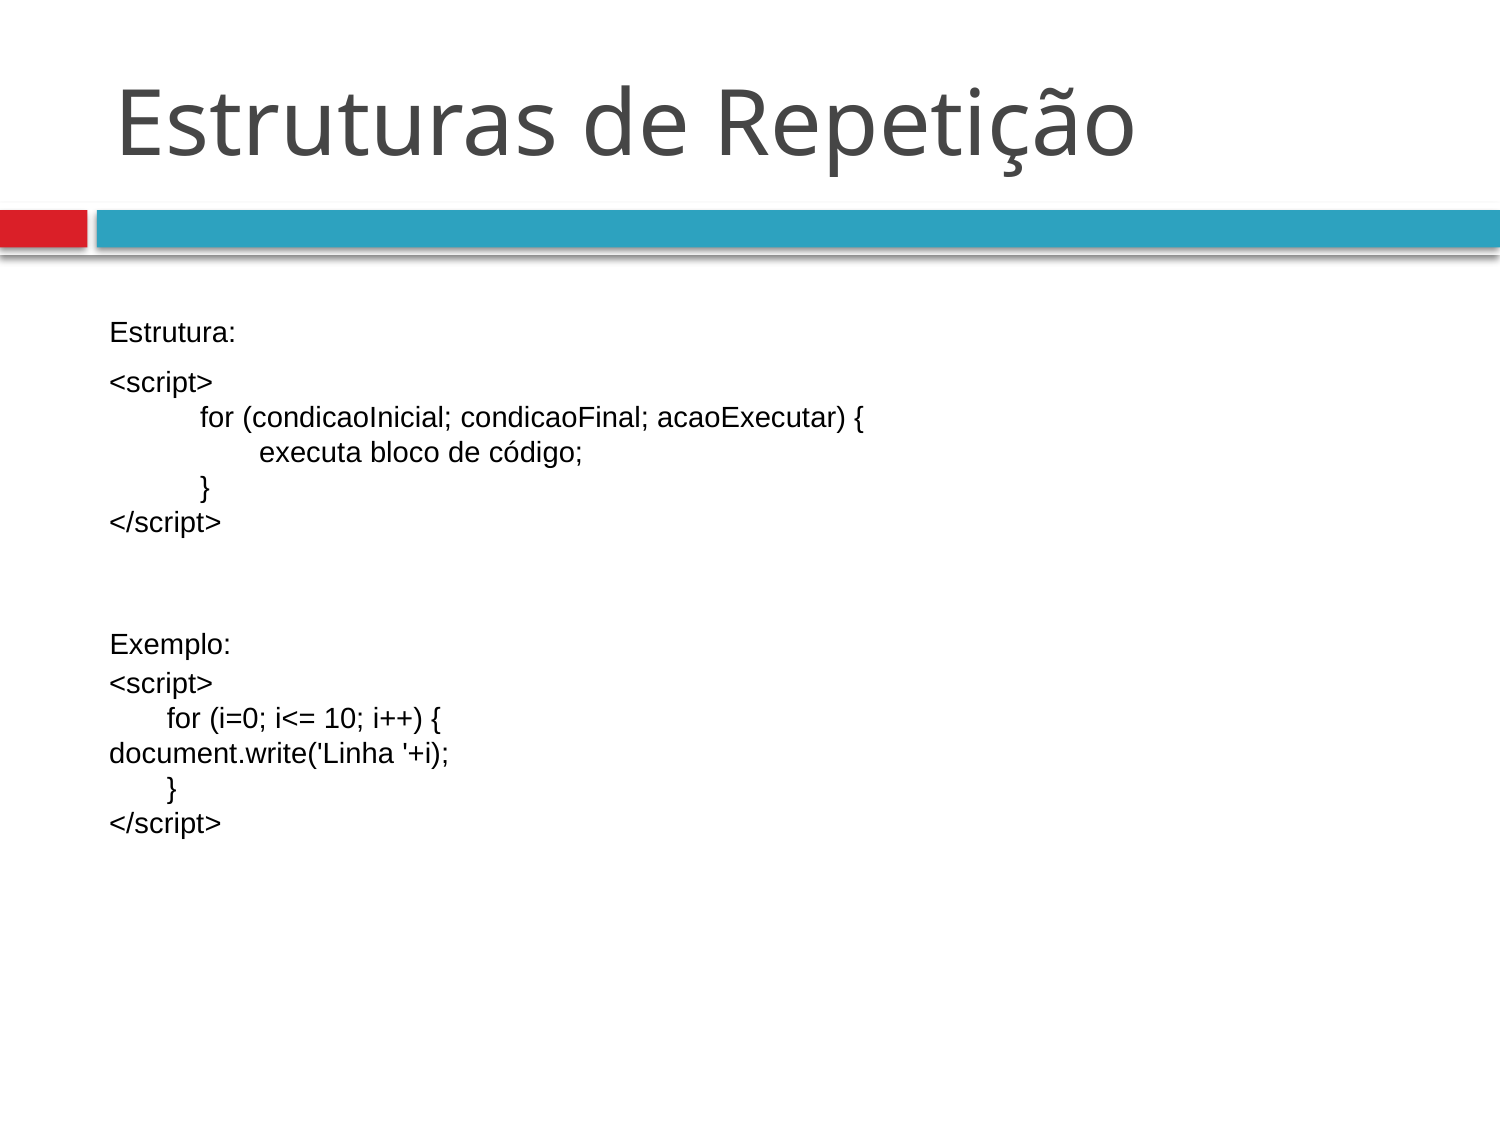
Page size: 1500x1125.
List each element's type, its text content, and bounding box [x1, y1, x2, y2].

text_box <script> for (i=0; i<= 10; i++) { document.write('Linha '+i); } </script> [94, 656, 845, 847]
title Estruturas de Repetição [99, 37, 1438, 200]
text_box Estrutura: [94, 305, 252, 356]
text_box Exemplo: [94, 618, 247, 668]
text_box <script> for (condicaoInicial; condicaoFinal; acaoExecutar) { executa bloco de código; } </script> [94, 355, 1018, 546]
